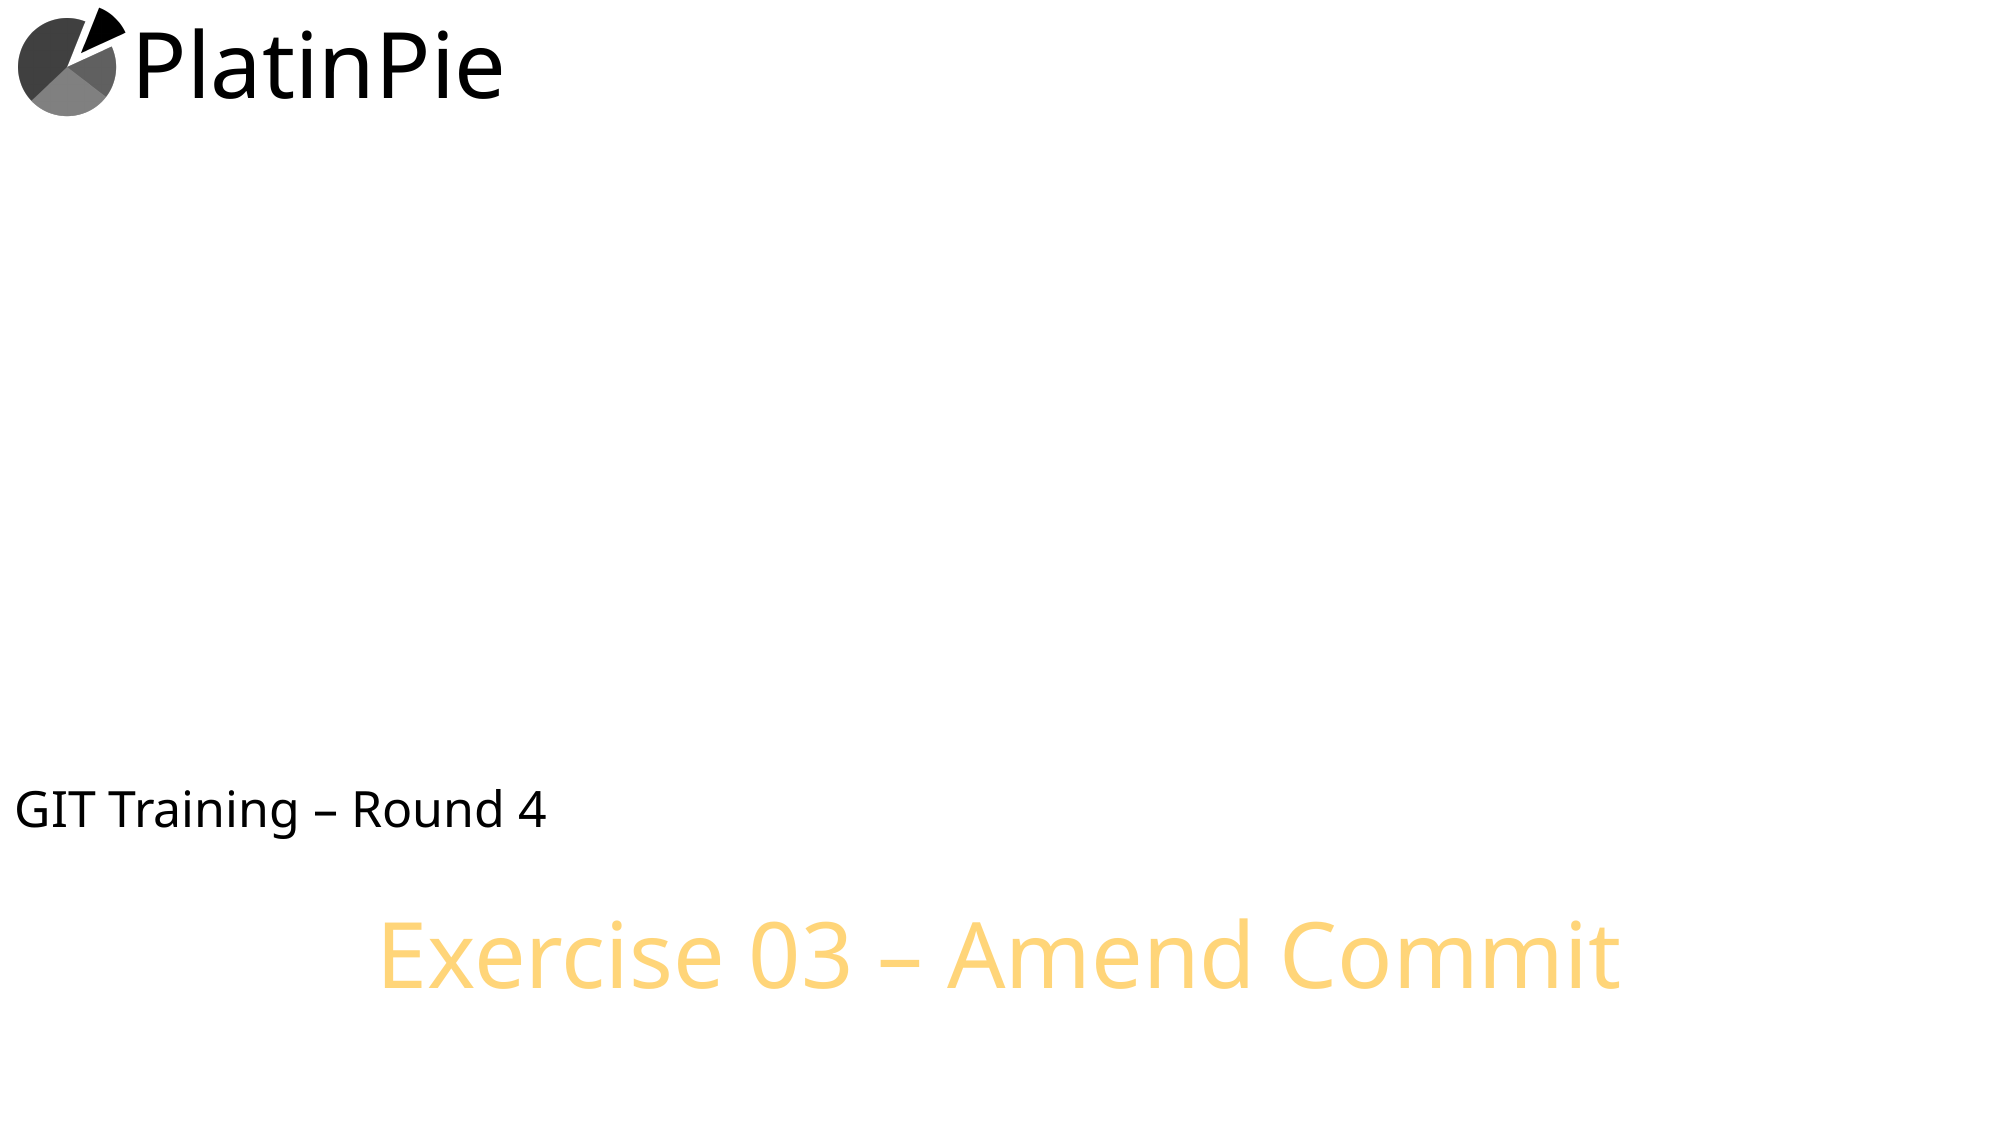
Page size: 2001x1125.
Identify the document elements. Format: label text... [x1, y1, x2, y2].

picture [0, 0, 135, 135]
text_box PlatinPie GIT Training – Round 4 Exercise 03 – Amend Commit [0, 0, 1999, 1015]
